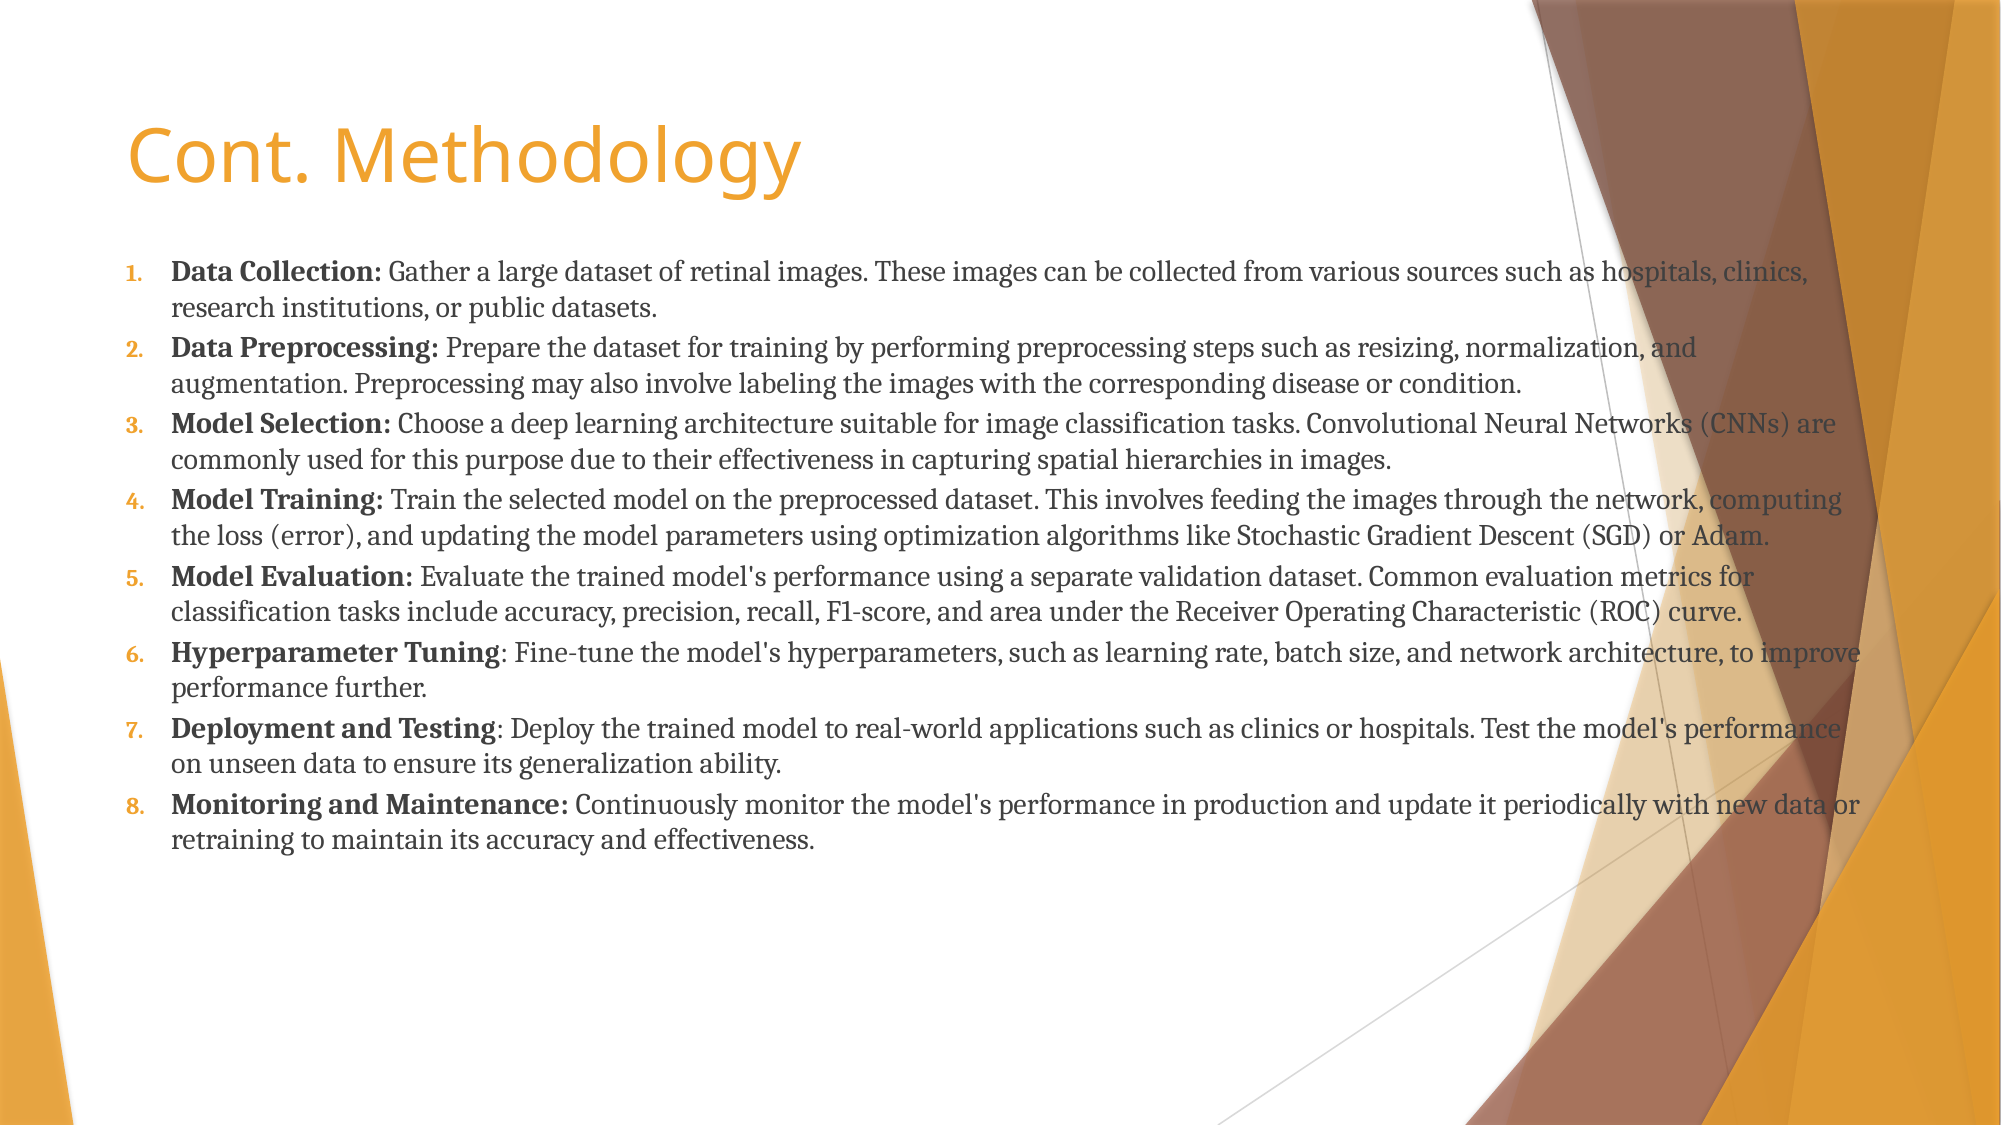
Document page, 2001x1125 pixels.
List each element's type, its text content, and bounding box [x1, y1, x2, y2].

title Cont. Methodology [111, 99, 1522, 244]
list Data Collection: Gather a large dataset of retinal images. These images can be collected from various sources such as hospitals, clinics, research institutions, or public datasets. Data Preprocessing: Prepare the dataset for training by performing preprocessing steps such as resizing, normalization, and augmentation. Preprocessing may also involve labeling the images with the corresponding disease or condition. Model Selection: Choose a deep learning architecture suitable for image classification tasks. Convolutional Neural Networks (CNNs) are commonly used for this purpose due to their effectiveness in capturing spatial hierarchies in images. Model Training: Train the selected model on the preprocessed dataset. This involves feeding the images through the network, computing the loss (error), and updating the model parameters using optimization algorithms like Stochastic Gradient Descent (SGD) or Adam. Model Evaluation: Evaluate the trained model's performance using a separate validation dataset. Common evaluation metrics for classification tasks include accuracy, precision, recall, F1-score, and area under the Receiver Operating Characteristic (ROC) curve. Hyperparameter Tuning: Fine-tune the model's hyperparameters, such as learning rate, batch size, and network architecture, to improve performance further. Deployment and Testing: Deploy the trained model to real-world applications such as clinics or hospitals. Test the model's performance on unseen data to ensure its generalization ability. Monitoring and Maintenance: Continuously monitor the model's performance in production and update it periodically with new data or retraining to maintain its accuracy and effectiveness. [111, 244, 1889, 881]
